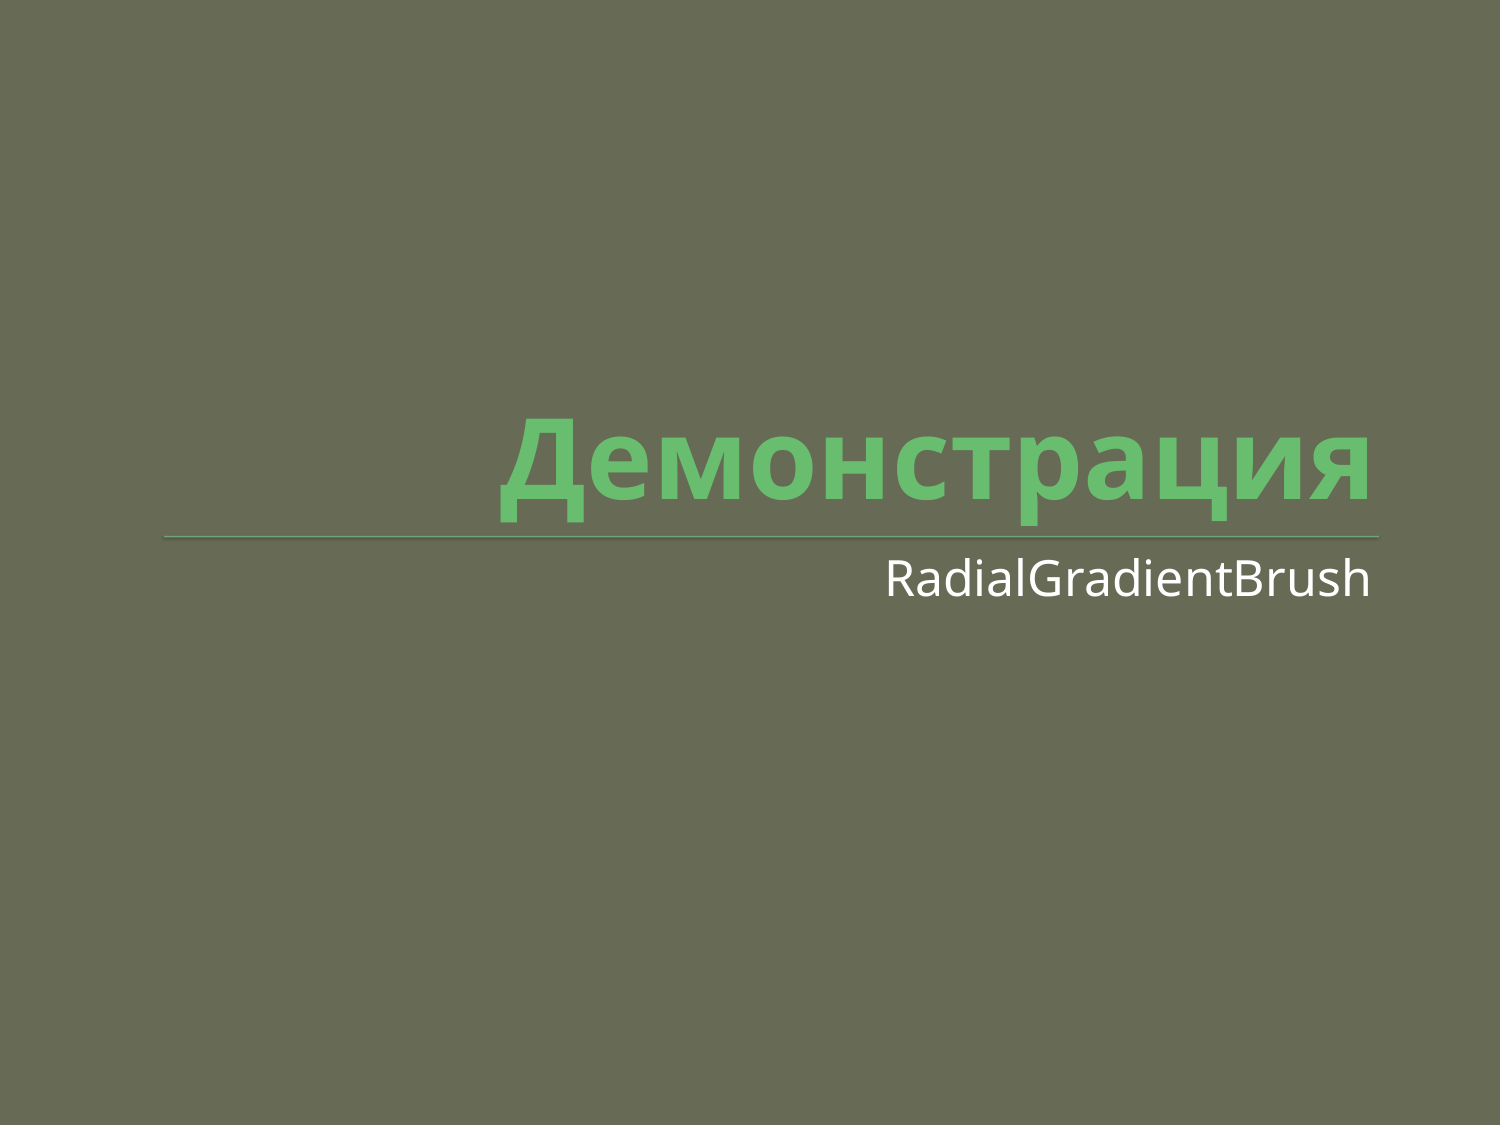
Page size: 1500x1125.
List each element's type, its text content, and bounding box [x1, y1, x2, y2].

list RadialGradientBrush [118, 539, 1394, 787]
title Демонстрация [118, 81, 1394, 530]
